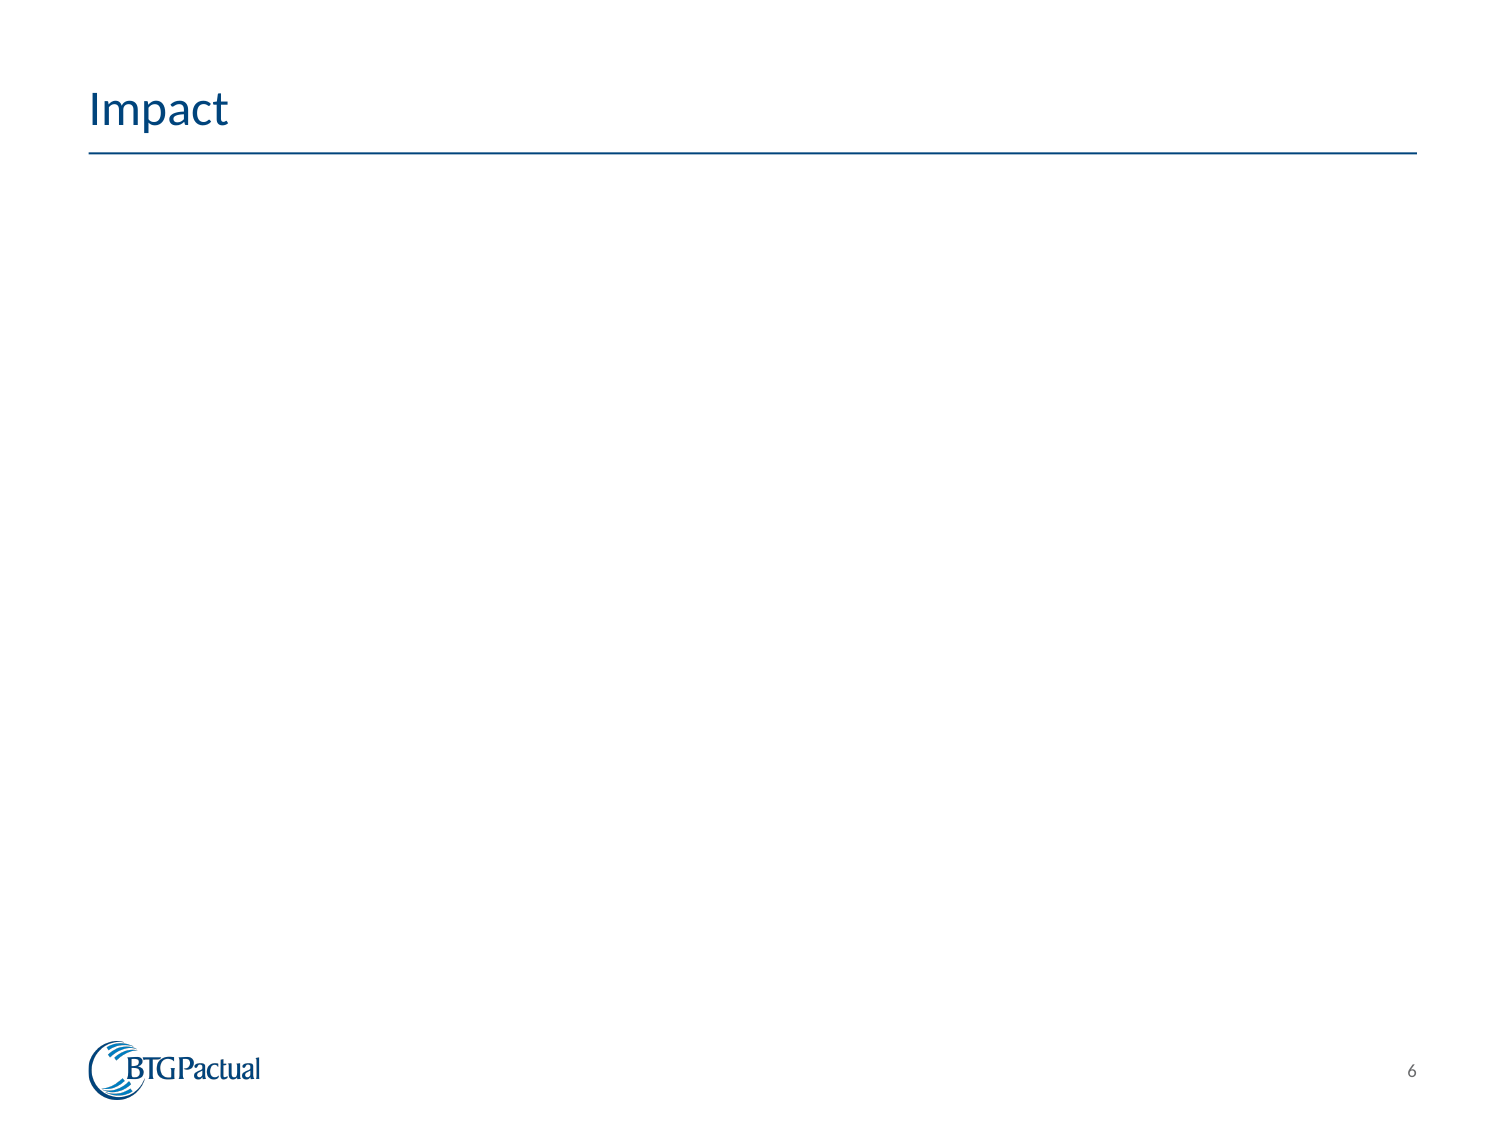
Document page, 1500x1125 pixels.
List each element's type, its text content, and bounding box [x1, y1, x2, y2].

title Impact [88, 44, 1418, 136]
